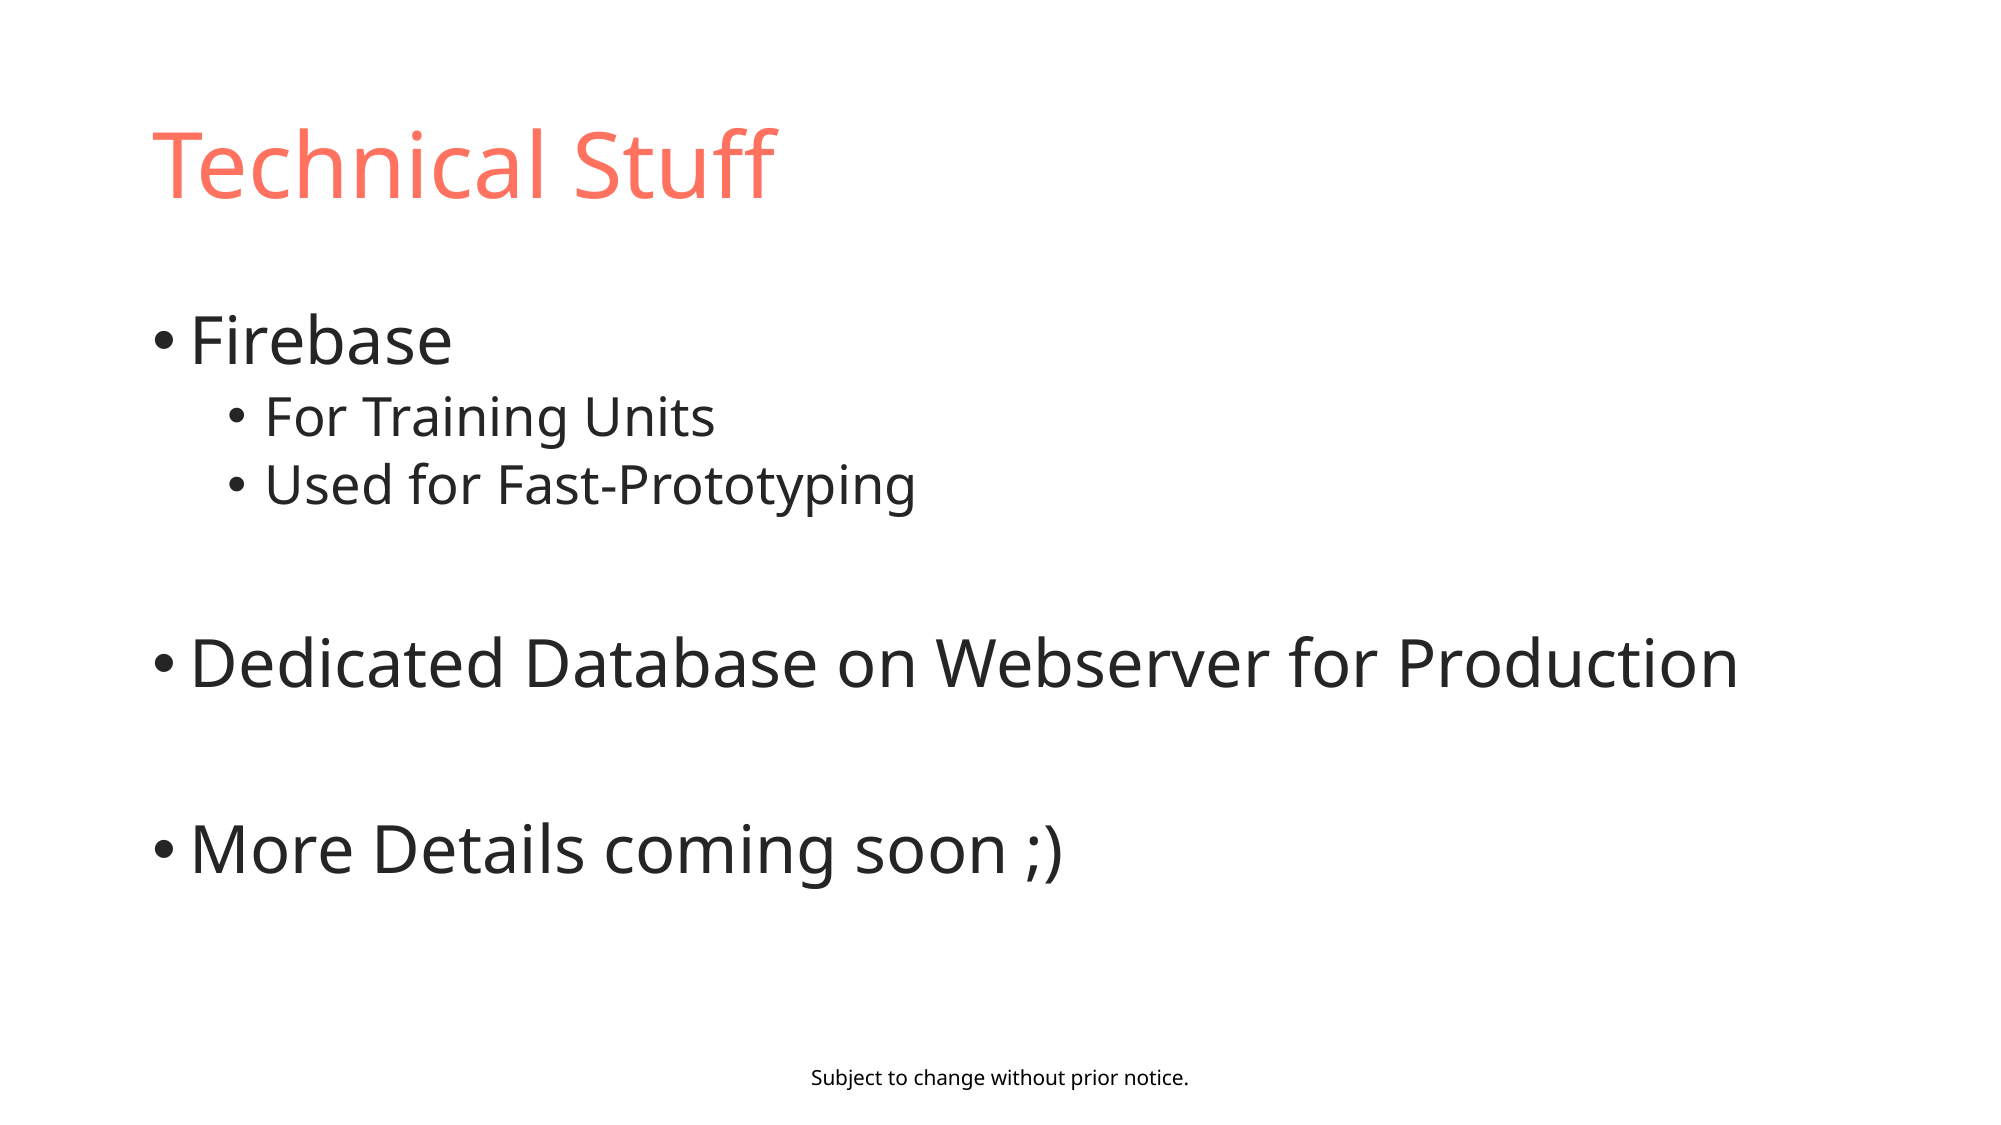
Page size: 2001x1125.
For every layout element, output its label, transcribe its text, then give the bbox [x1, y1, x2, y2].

title Technical Stuff [137, 59, 1863, 278]
text_box Subject to change without prior notice. [137, 1057, 1863, 1098]
list Firebase For Training Units Used for Fast-Prototyping Dedicated Database on Webserver for Production More Details coming soon ;) [137, 299, 1863, 1014]
